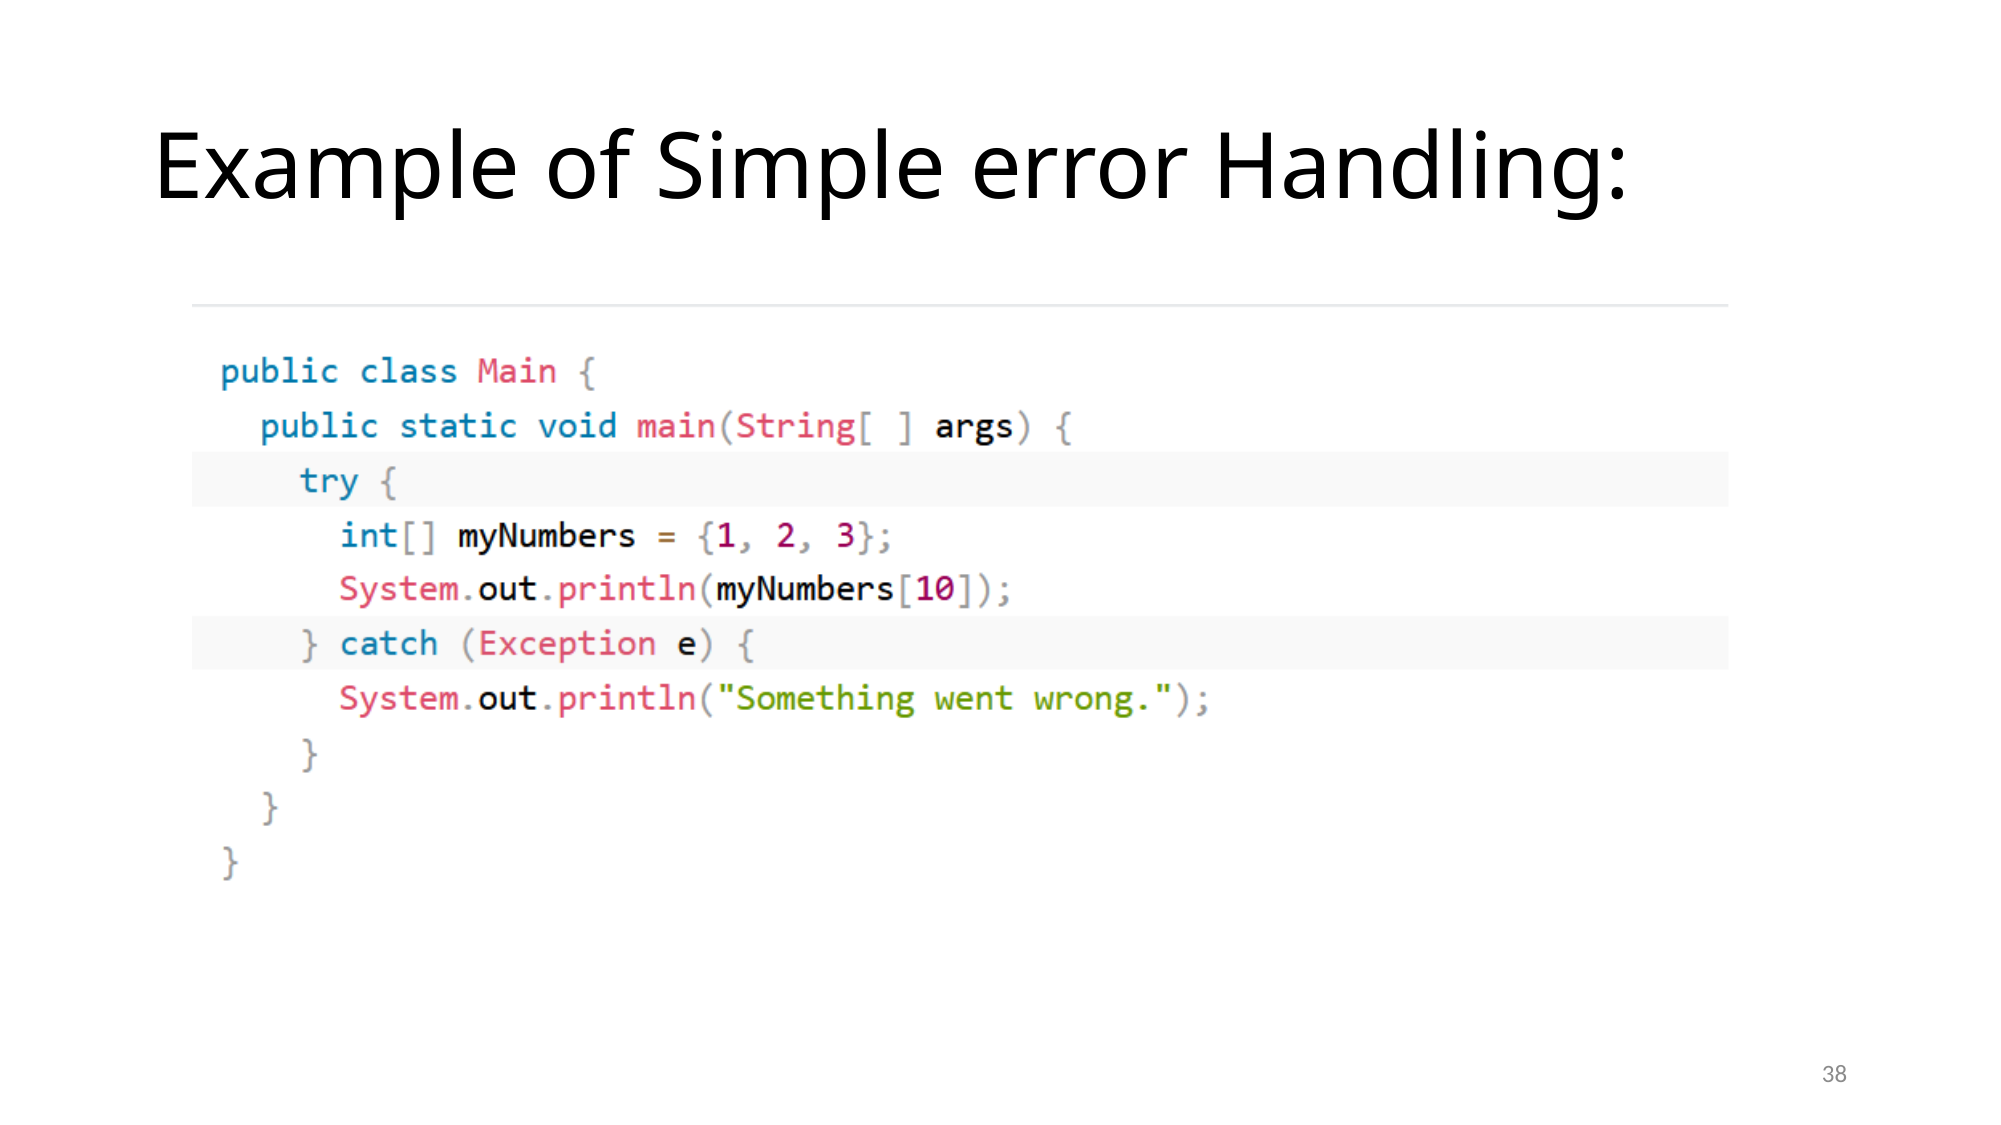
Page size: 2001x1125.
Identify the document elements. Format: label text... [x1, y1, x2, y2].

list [192, 304, 1729, 920]
slide_number 38 [1412, 1042, 1863, 1103]
title Example of Simple error Handling: [137, 59, 1863, 278]
